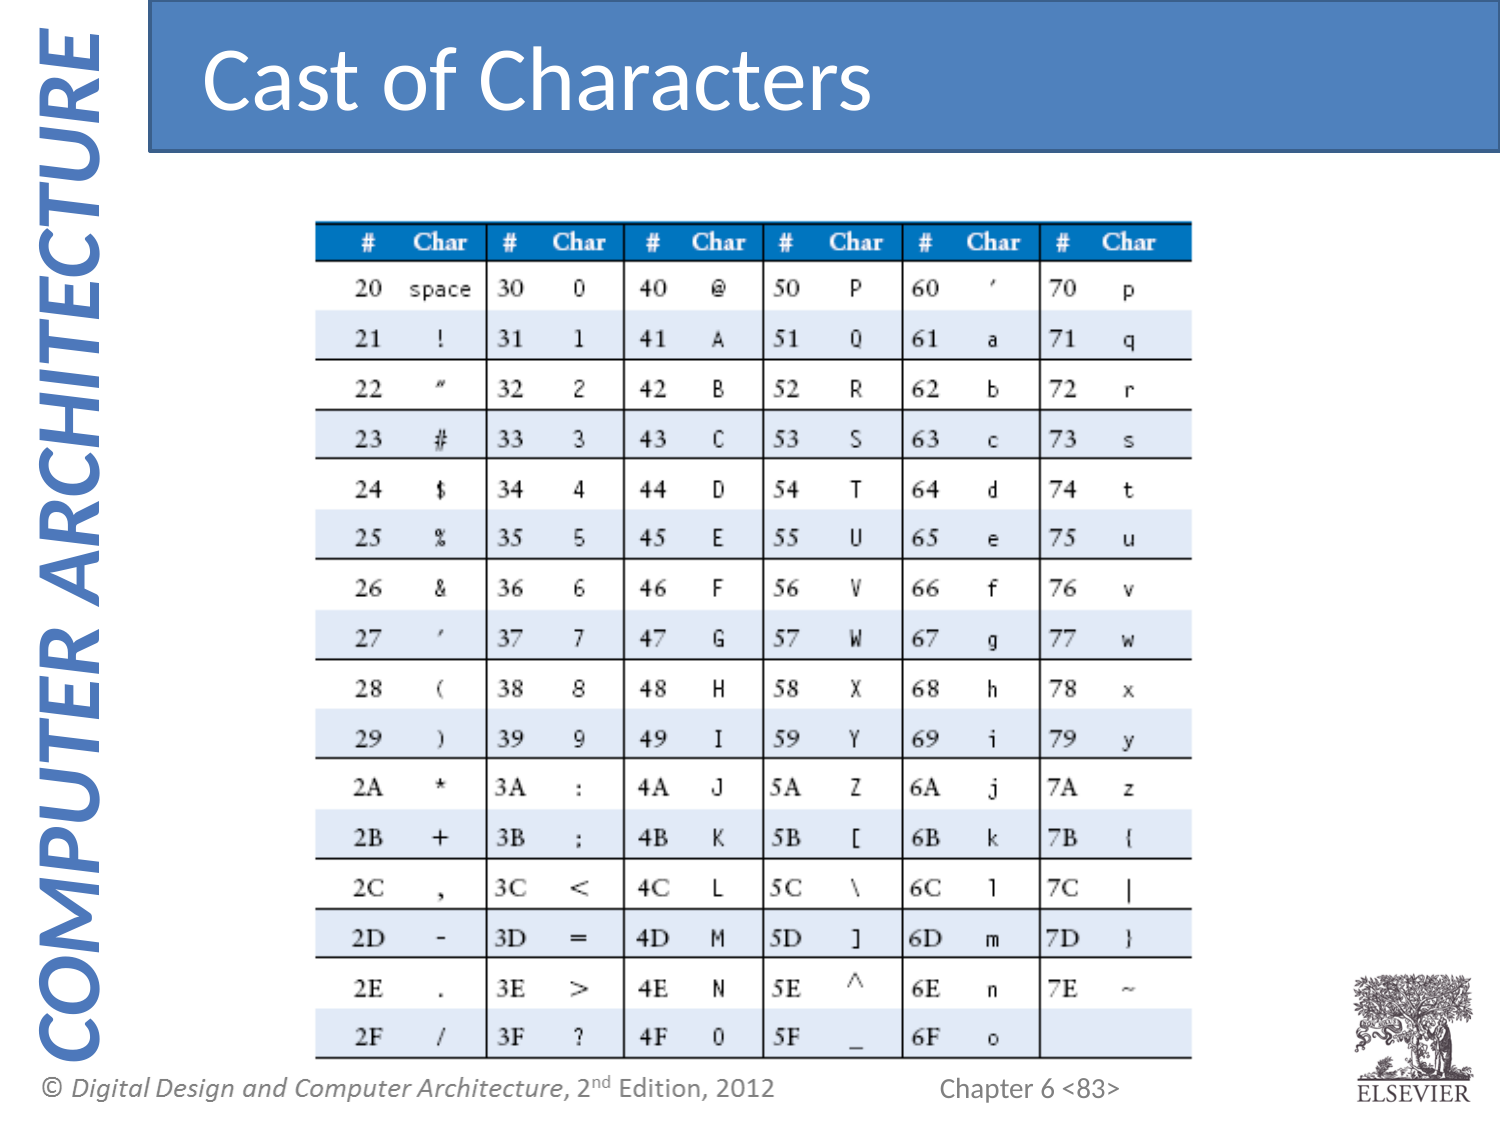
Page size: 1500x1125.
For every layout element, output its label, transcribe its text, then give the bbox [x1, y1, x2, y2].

text_box Cast of Characters [187, 11, 1488, 136]
picture [0, 0, 1500, 1125]
